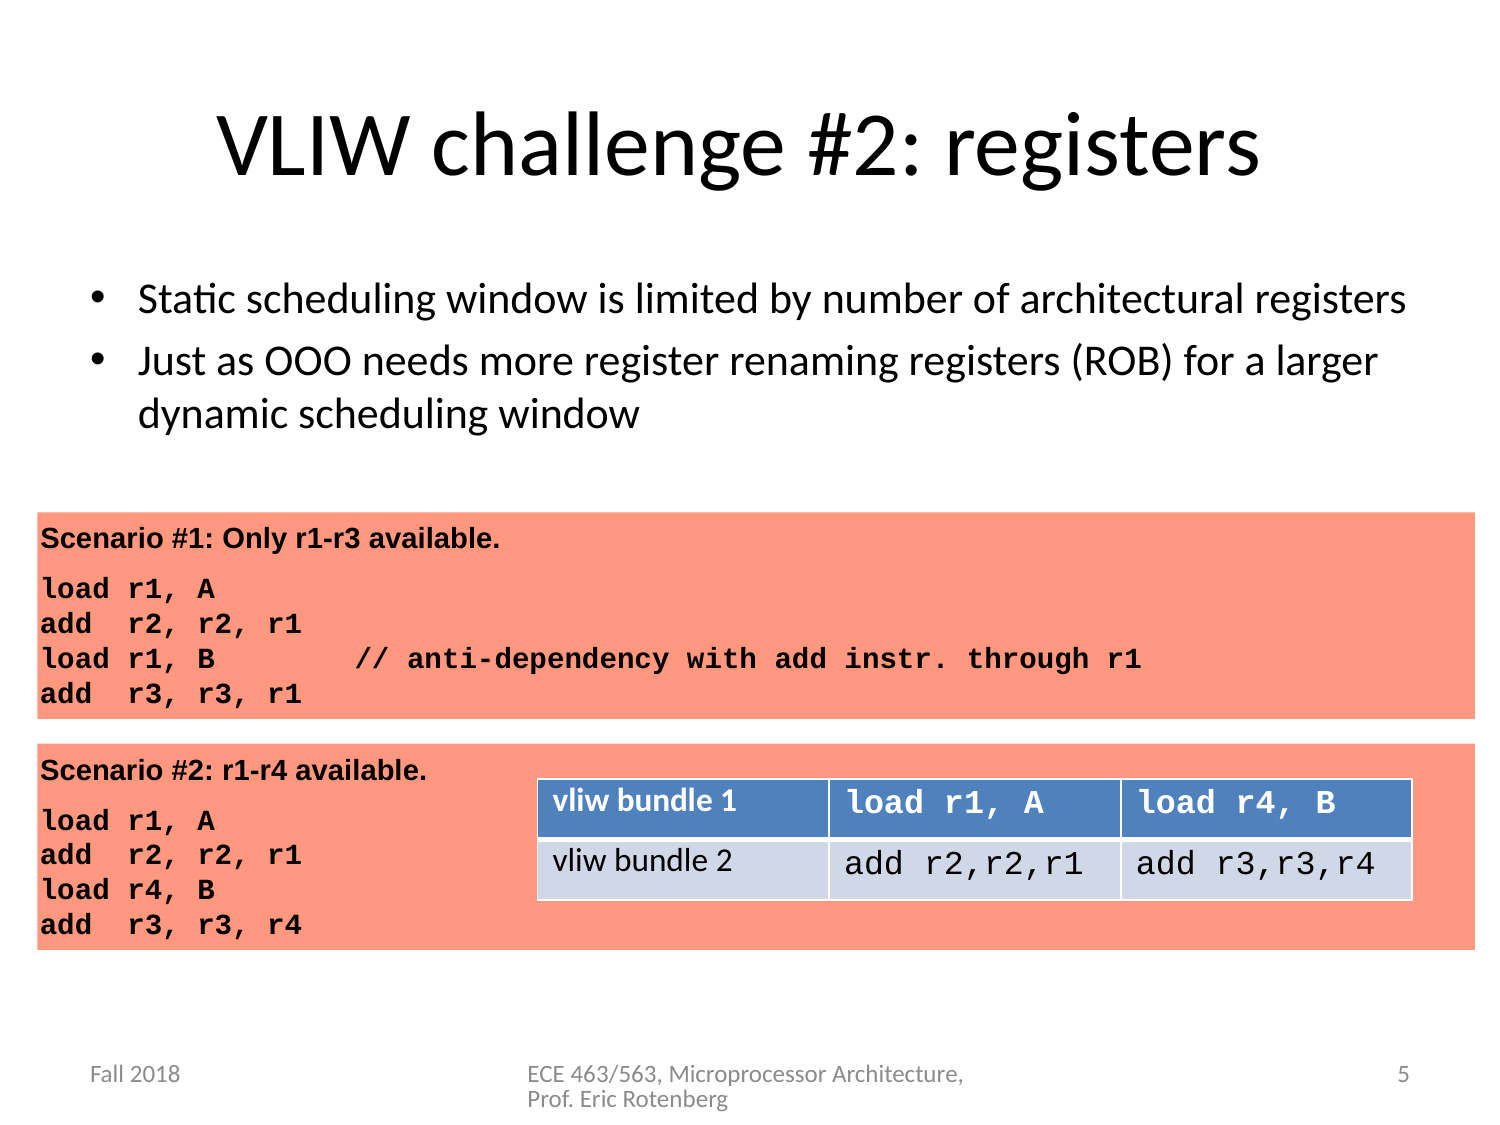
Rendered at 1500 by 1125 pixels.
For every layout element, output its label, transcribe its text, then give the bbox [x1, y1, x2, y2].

text_box Scenario #1: Only r1-r3 available. [25, 512, 517, 563]
list Static scheduling window is limited by number of architectural registers Just as OOO needs more register renaming registers (ROB) for a larger dynamic scheduling window [75, 262, 1425, 500]
footer ECE 463/563, Microprocessor Architecture, Prof. Eric Rotenberg [512, 1042, 988, 1103]
table_cell add r3,r3,r4 [1122, 842, 1411, 899]
text_box Scenario #2: r1-r4 available. [25, 743, 443, 794]
text_box [37, 743, 1475, 950]
table_cell vliw bundle 2 [538, 842, 828, 899]
text_box [37, 512, 1475, 719]
title VLIW challenge #2: registers [75, 45, 1425, 233]
table_header load r1, A [830, 780, 1120, 837]
text_box load r1, A add r2, r2, r1 load r1, B // anti-dependency with add instr. through r1 add r3, r3, r1 [24, 562, 1413, 717]
table_cell add r2,r2,r1 [830, 842, 1120, 899]
table_header vliw bundle 1 [538, 780, 828, 837]
slide_number Fall 2018 [75, 1042, 425, 1103]
slide_number 5 [1074, 1042, 1425, 1103]
text_box load r1, A add r2, r2, r1 load r4, B add r3, r3, r4 [24, 793, 1413, 948]
table_header load r4, B [1122, 780, 1411, 837]
